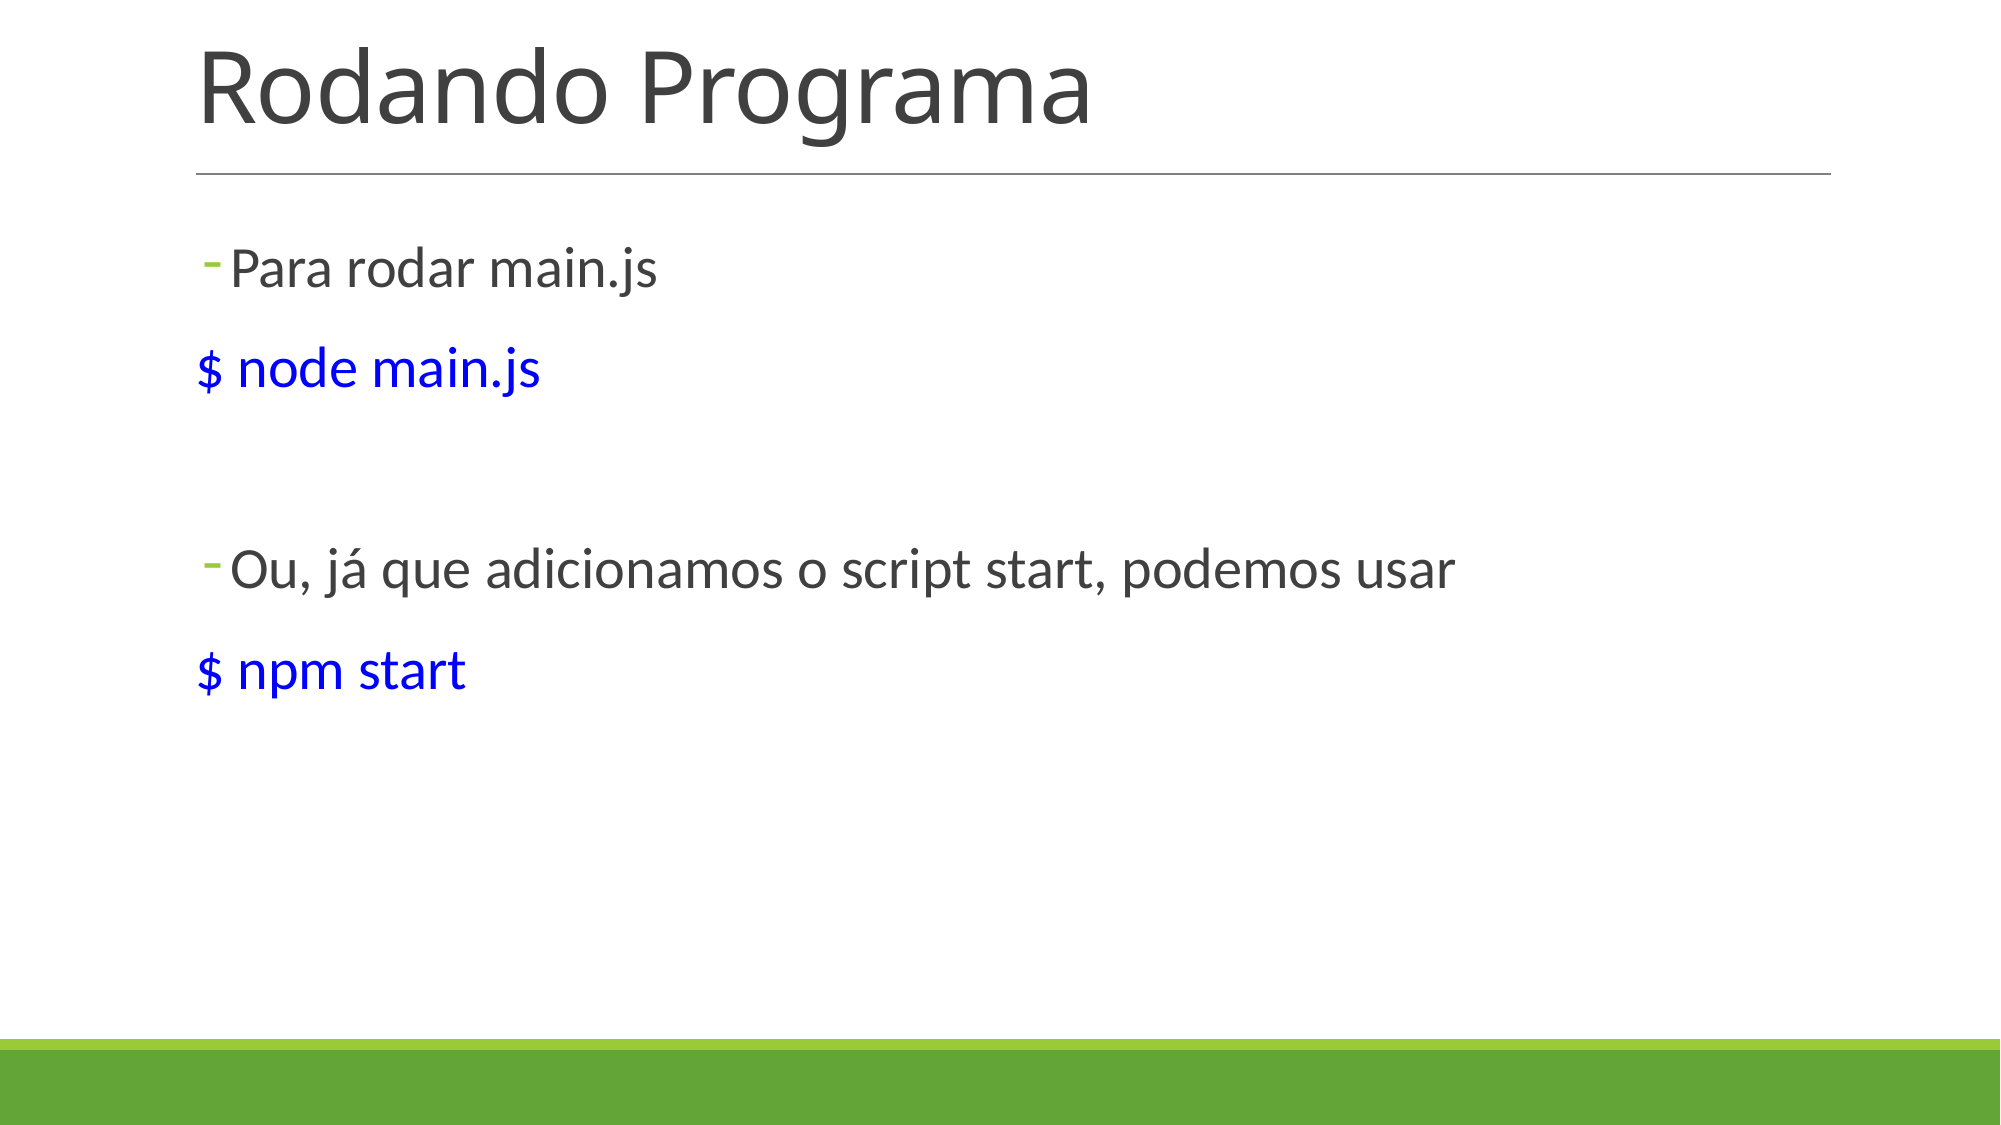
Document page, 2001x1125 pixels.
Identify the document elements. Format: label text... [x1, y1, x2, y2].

title Rodando Programa [180, 26, 1830, 174]
list Para rodar main.js $ node main.js Ou, já que adicionamos o script start, podemos usar $ npm start [180, 222, 1830, 963]
